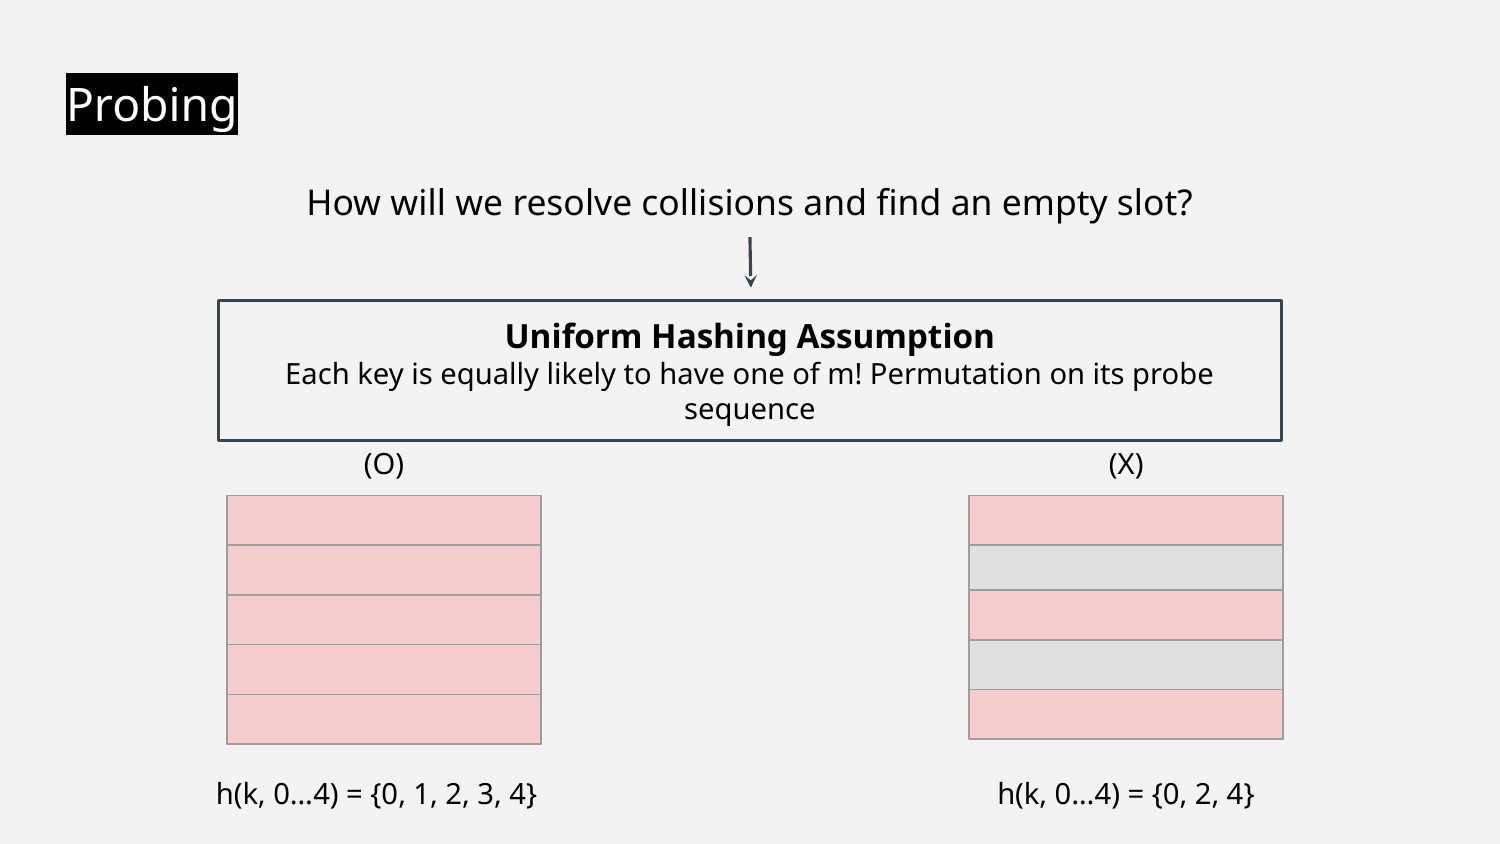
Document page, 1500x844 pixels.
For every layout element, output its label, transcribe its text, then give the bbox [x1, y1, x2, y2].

text_box How will we resolve collisions and find an empty slot? [119, 164, 1381, 238]
text_box [226, 495, 542, 545]
text_box [226, 694, 542, 745]
text_box [968, 545, 1284, 590]
text_box [226, 645, 542, 694]
text_box Uniform Hashing Assumption Each key is equally likely to have one of m! Permutation on its probe sequence [218, 300, 1282, 441]
text_box [968, 639, 1284, 689]
text_box [968, 495, 1284, 545]
text_box h(k, 0…4) = {0, 1, 2, 3, 4} [87, 760, 666, 826]
text_box [226, 594, 542, 645]
text_box (O) [327, 430, 441, 496]
text_box [968, 590, 1284, 639]
text_box h(k, 0…4) = {0, 2, 4} [837, 760, 1415, 826]
text_box [226, 545, 542, 594]
text_box [968, 689, 1284, 740]
title Probing [51, 60, 895, 146]
text_box (X) [1069, 430, 1183, 496]
